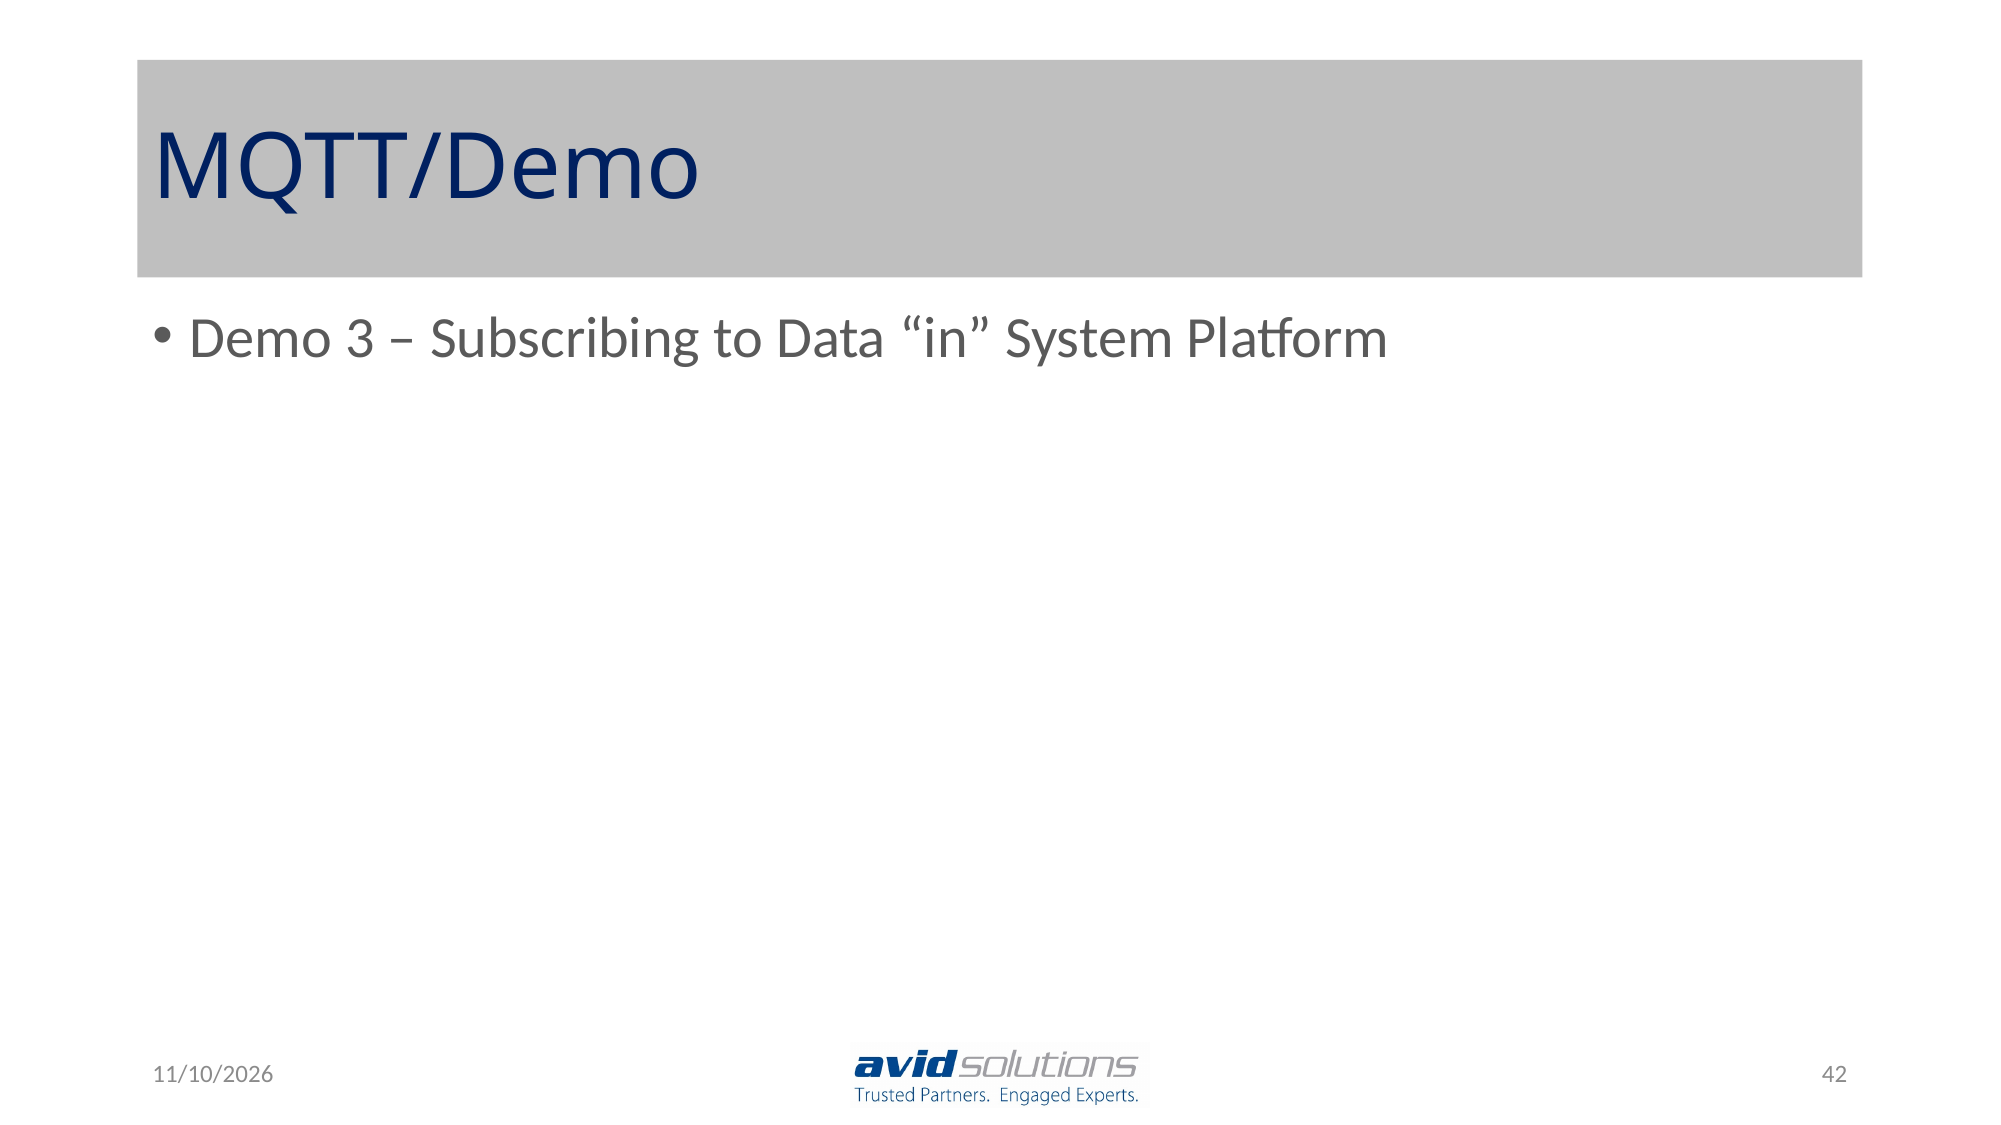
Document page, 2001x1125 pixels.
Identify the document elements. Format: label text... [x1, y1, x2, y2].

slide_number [137, 1042, 588, 1103]
title MQTT/Demo [137, 59, 1863, 278]
slide_number 42 [1412, 1042, 1863, 1103]
list Demo 3 – Subscribing to Data “in” System Platform [137, 299, 1863, 1105]
